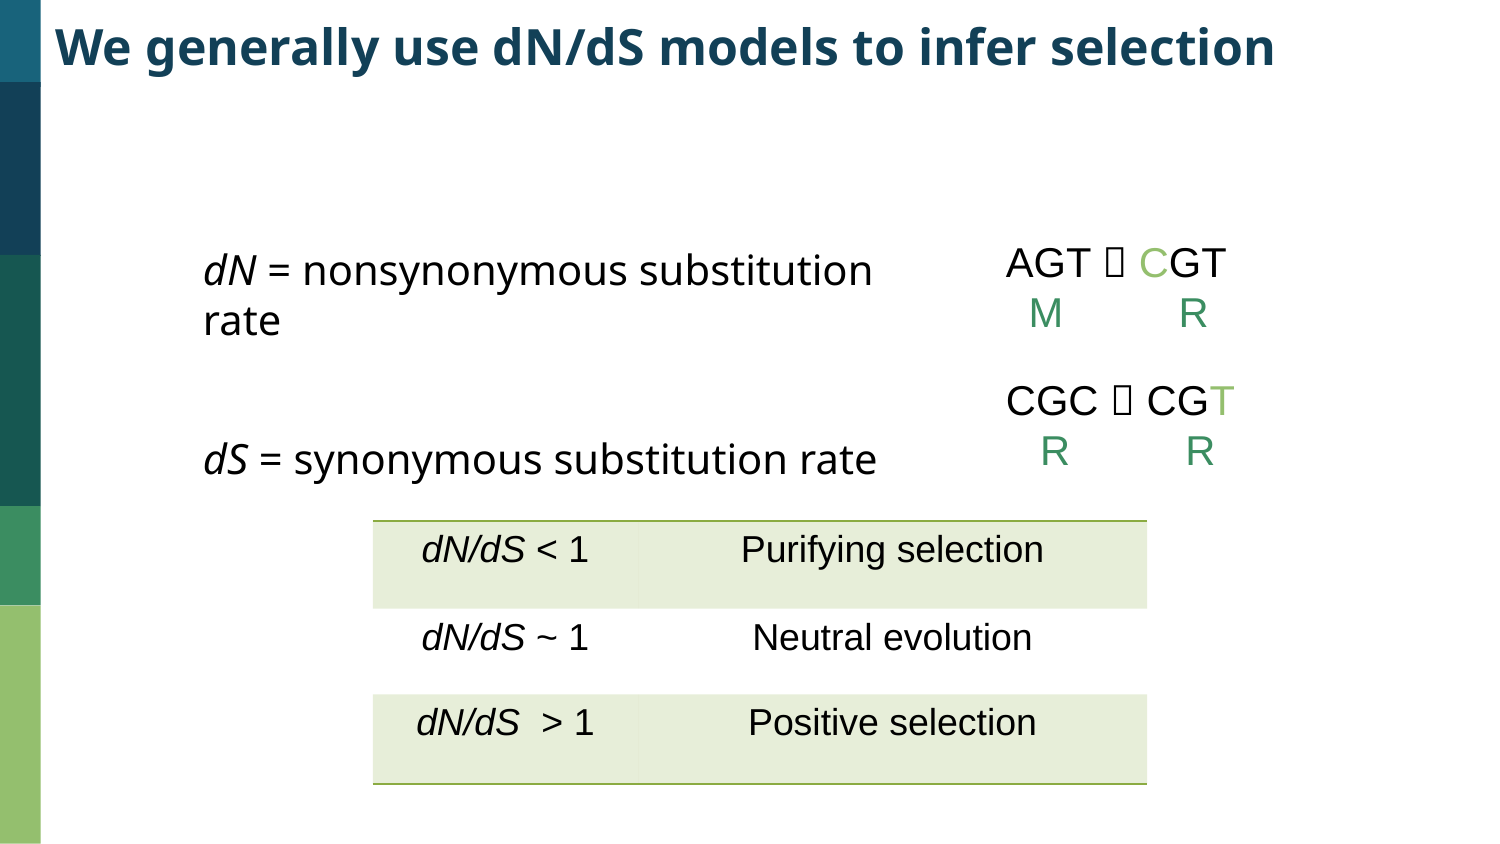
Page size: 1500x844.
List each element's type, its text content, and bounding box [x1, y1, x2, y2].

title We generally use dN/dS models to infer selection [40, 0, 1500, 146]
table_cell Positive selection [638, 694, 1147, 783]
text_box AGT  CGT M R [991, 228, 1332, 344]
table_cell dN/dS ~ 1 [373, 609, 638, 694]
text_box CGC  CGT R R [991, 366, 1268, 482]
table_cell Neutral evolution [638, 609, 1147, 694]
table_header dN/dS < 1 [373, 522, 638, 609]
table_header Purifying selection [638, 522, 1147, 609]
text_box dN = nonsynonymous substitution rate dS = synonymous substitution rate [187, 228, 960, 461]
table_cell dN/dS > 1 [373, 694, 638, 783]
